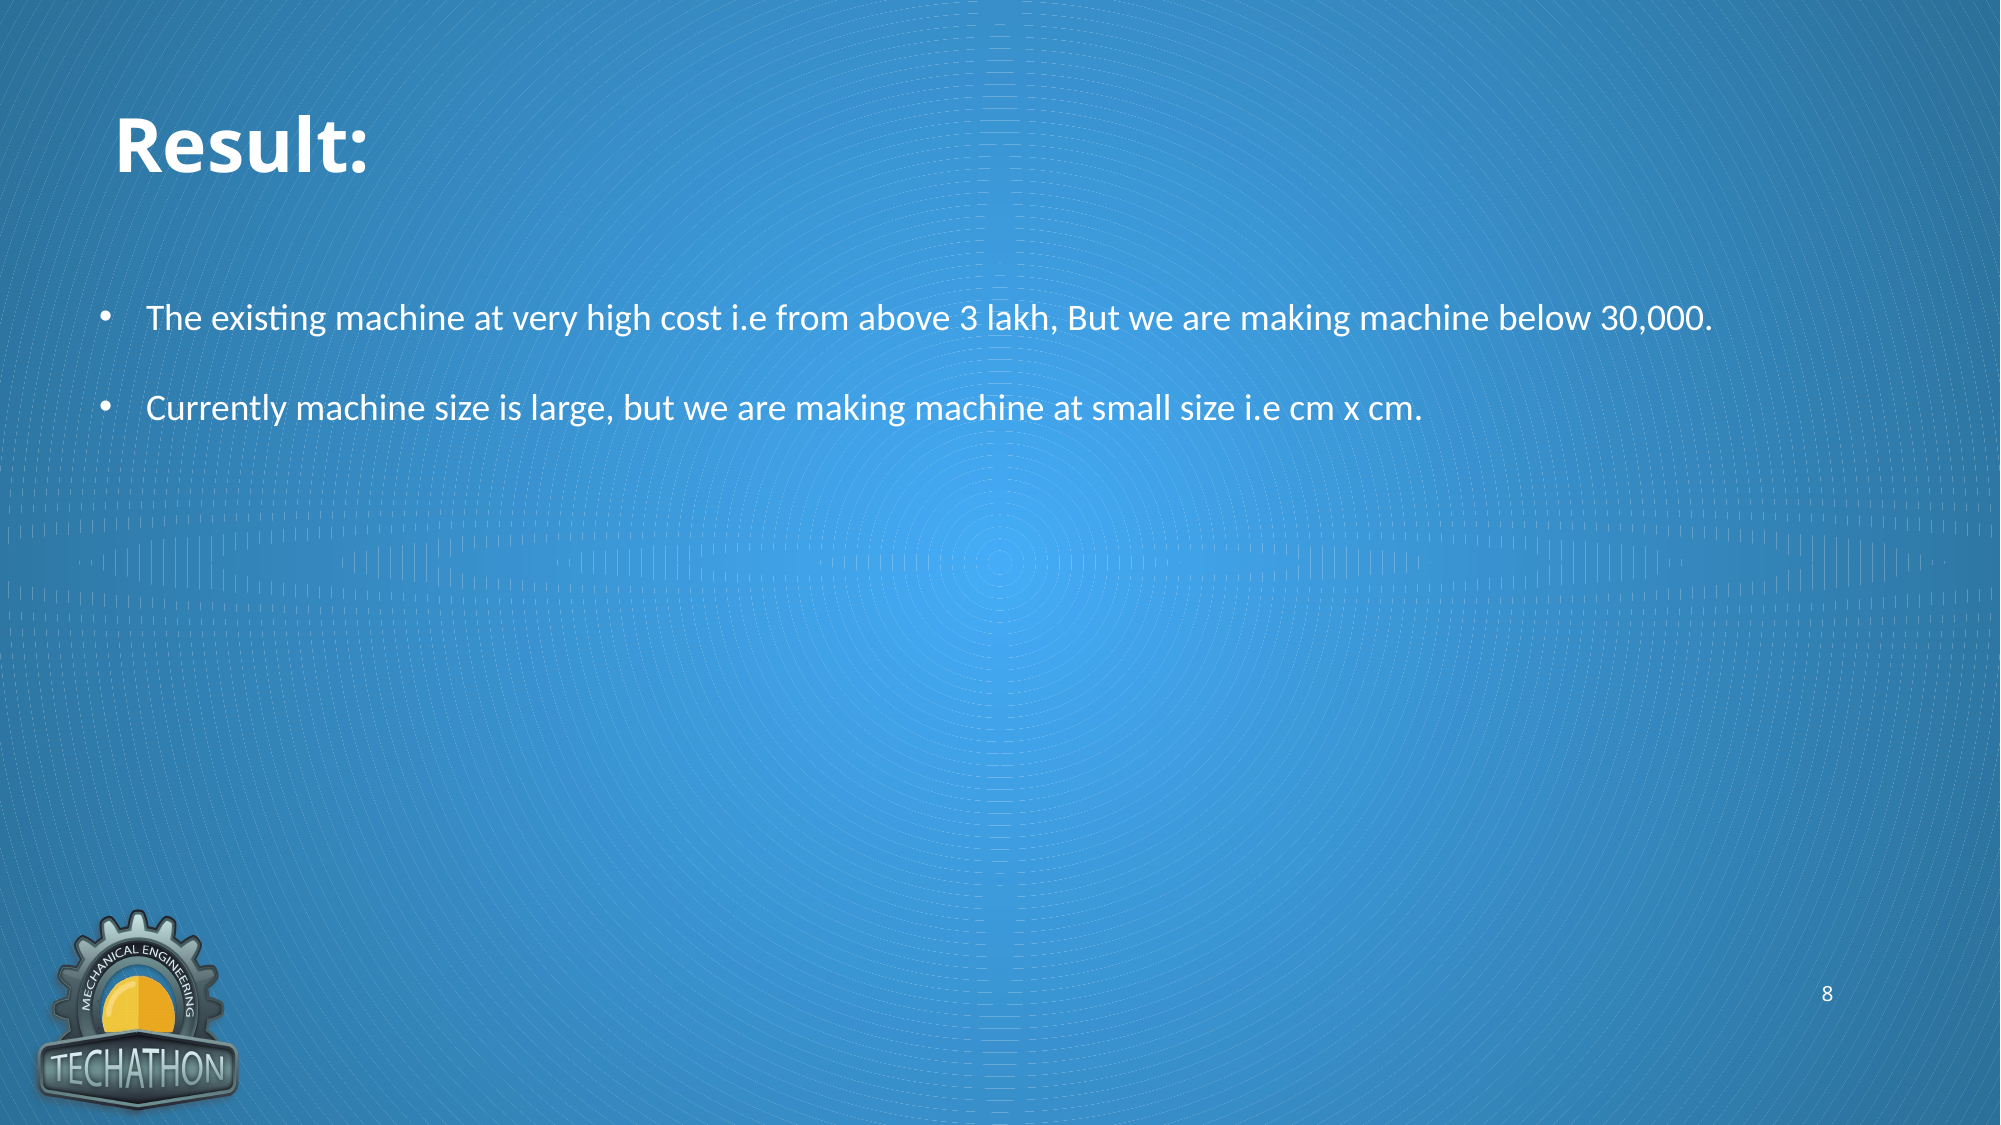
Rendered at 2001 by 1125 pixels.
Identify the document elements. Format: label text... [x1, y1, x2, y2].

text_box The existing machine at very high cost i.e from above 3 lakh, But we are making machine below 30,000. Currently machine size is large, but we are making machine at small size i.e cm x cm. [84, 285, 1834, 481]
slide_number 8 [1724, 965, 1849, 1025]
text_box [24, 904, 243, 1125]
text_box Result: [98, 89, 1000, 195]
